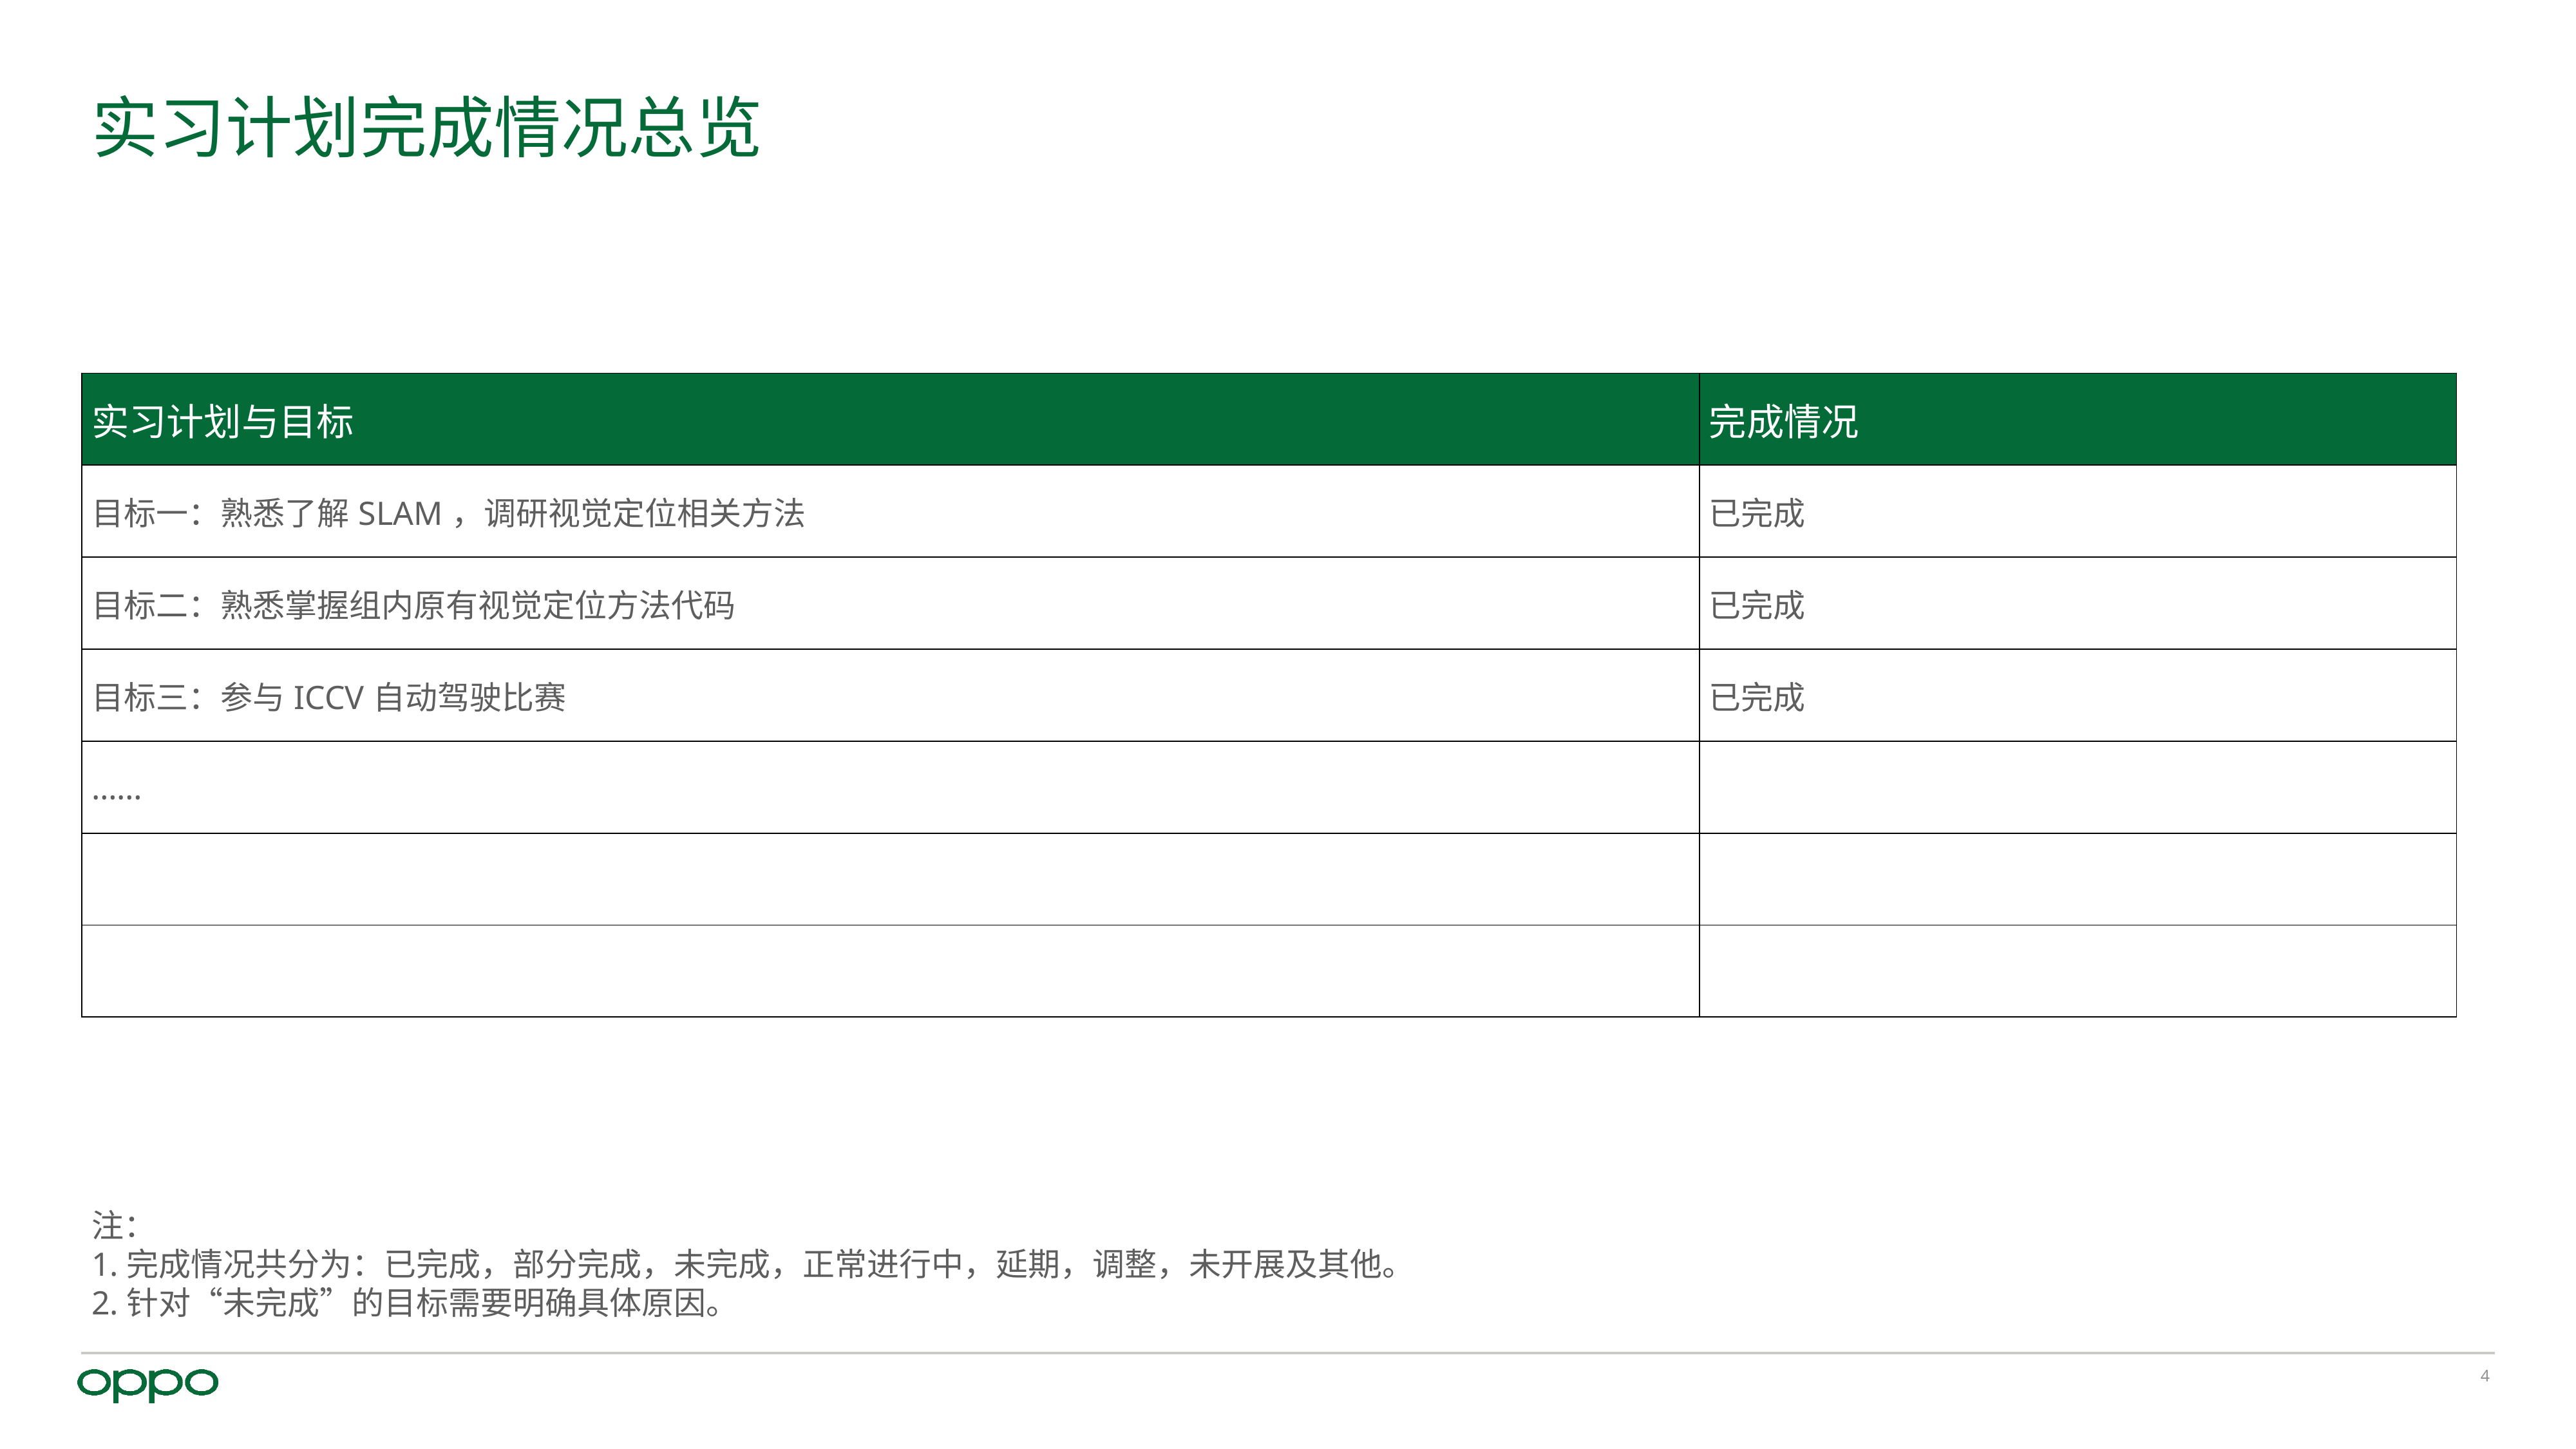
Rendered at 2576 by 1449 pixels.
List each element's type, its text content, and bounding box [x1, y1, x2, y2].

text_box 注： 1.完成情况共分为：已完成，部分完成，未完成，正常进行中，延期，调整，未开展及其他。 2.针对“未完成”的目标需要明确具体原因。 [82, 1200, 1727, 1326]
table_cell …… [82, 742, 1699, 833]
table_cell [82, 834, 1699, 925]
table_header 完成情况 [1700, 374, 2456, 464]
table_cell [1700, 834, 2456, 925]
table_cell 已完成 [1700, 650, 2456, 741]
table_cell 已完成 [1700, 558, 2456, 649]
title 实习计划完成情况总览 [82, 66, 2496, 180]
table_cell [1700, 925, 2456, 1016]
picture [77, 1369, 218, 1403]
table_cell 目标一：熟悉了解SLAM，调研视觉定位相关方法 [82, 466, 1699, 556]
table_cell [82, 925, 1699, 1016]
table_cell 目标二：熟悉掌握组内原有视觉定位方法代码 [82, 558, 1699, 649]
table_cell 已完成 [1700, 466, 2456, 556]
table_cell 目标三：参与ICCV自动驾驶比赛 [82, 650, 1699, 741]
table_cell [1700, 742, 2456, 833]
table_header 实习计划与目标 [82, 374, 1699, 464]
